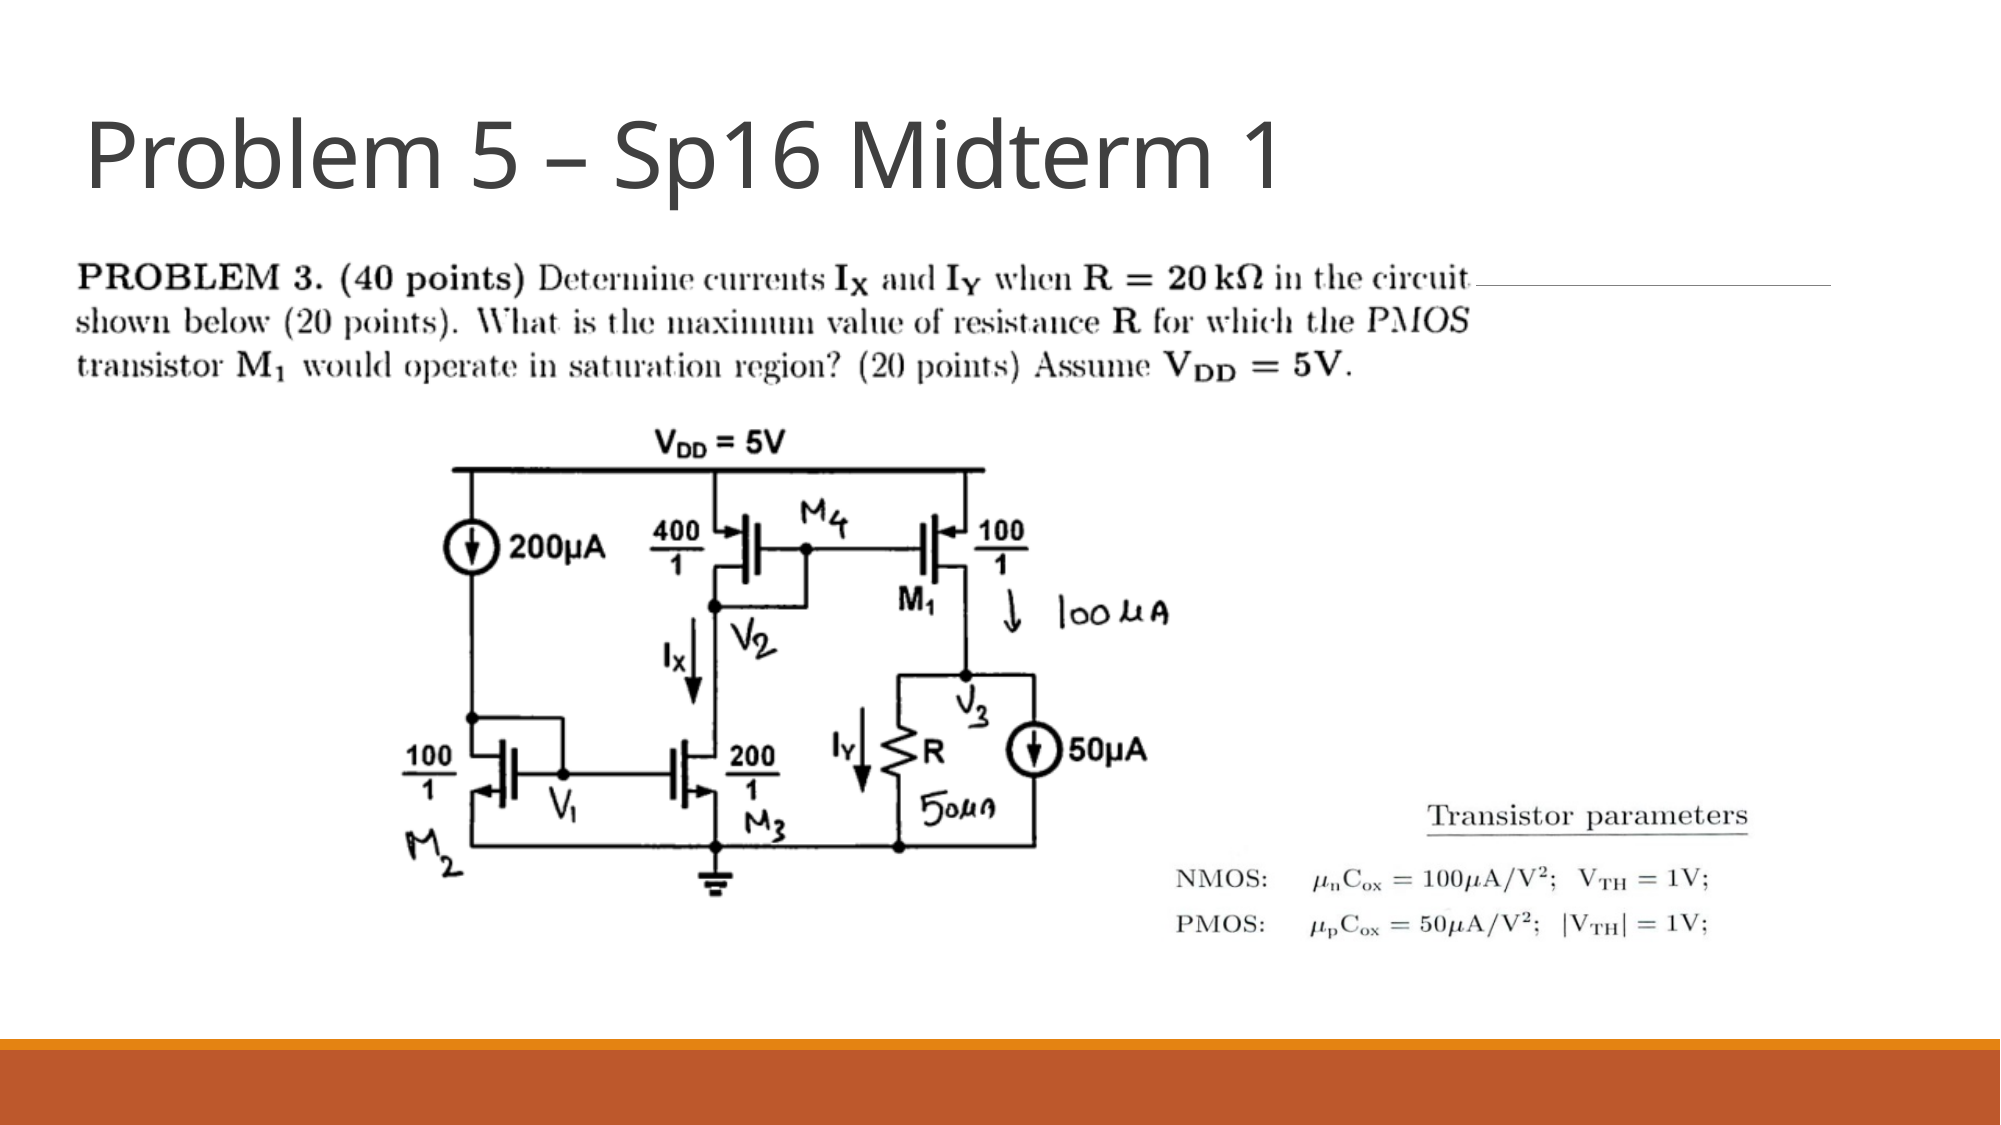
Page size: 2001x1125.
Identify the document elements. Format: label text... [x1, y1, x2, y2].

picture [67, 251, 1792, 947]
title Problem 5 – Sp16 Midterm 1 [68, 97, 1932, 223]
